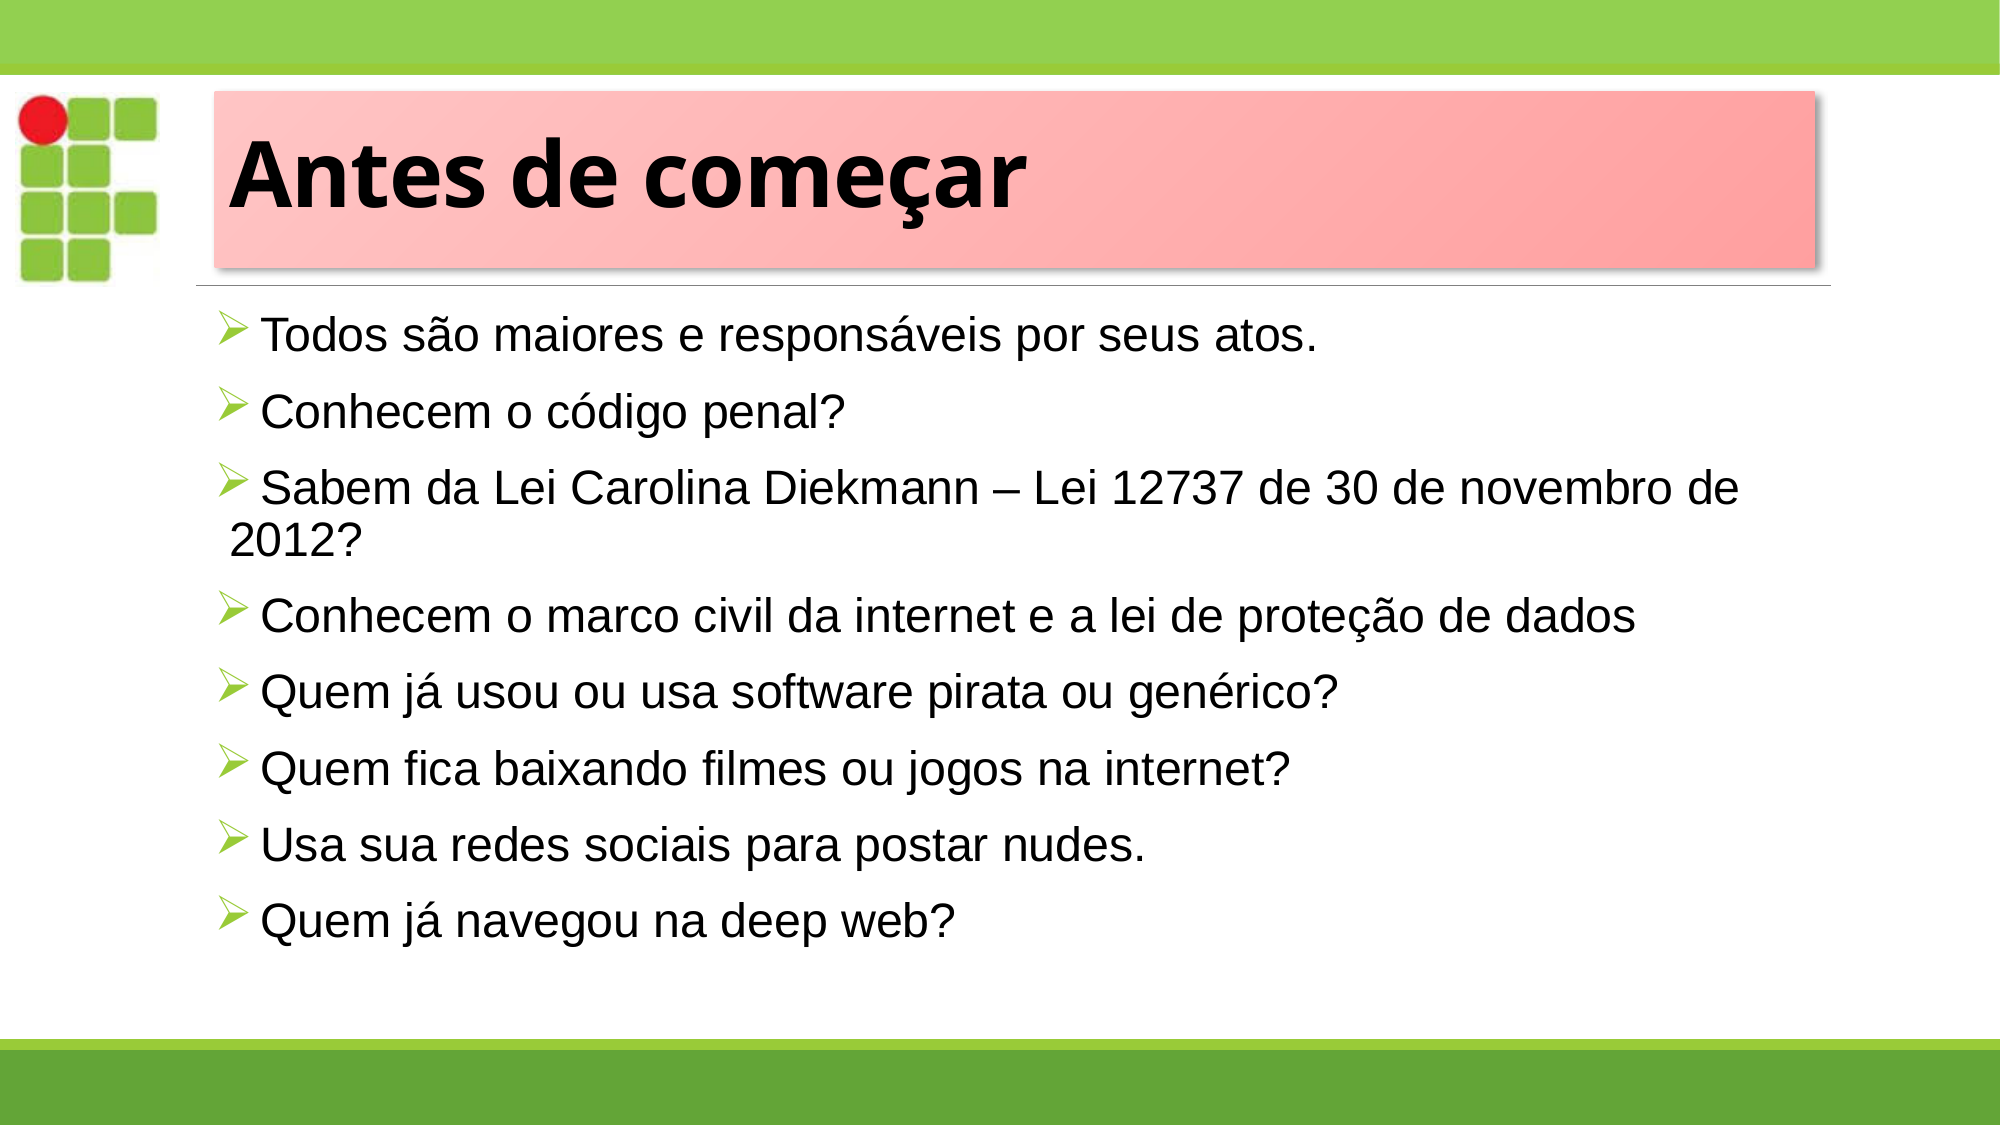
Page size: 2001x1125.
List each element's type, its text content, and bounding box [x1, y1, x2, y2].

picture [15, 92, 160, 287]
title Antes de começar [214, 91, 1815, 268]
list Todos são maiores e responsáveis por seus atos. Conhecem o código penal? Sabem da Lei Carolina Diekmann – Lei 12737 de 30 de novembro de 2012? Conhecem o marco civil da internet e a lei de proteção de dados Quem já usou ou usa software pirata ou genérico? Quem fica baixando filmes ou jogos na internet? Usa sua redes sociais para postar nudes. Quem já navegou na deep web? [214, 302, 1815, 963]
